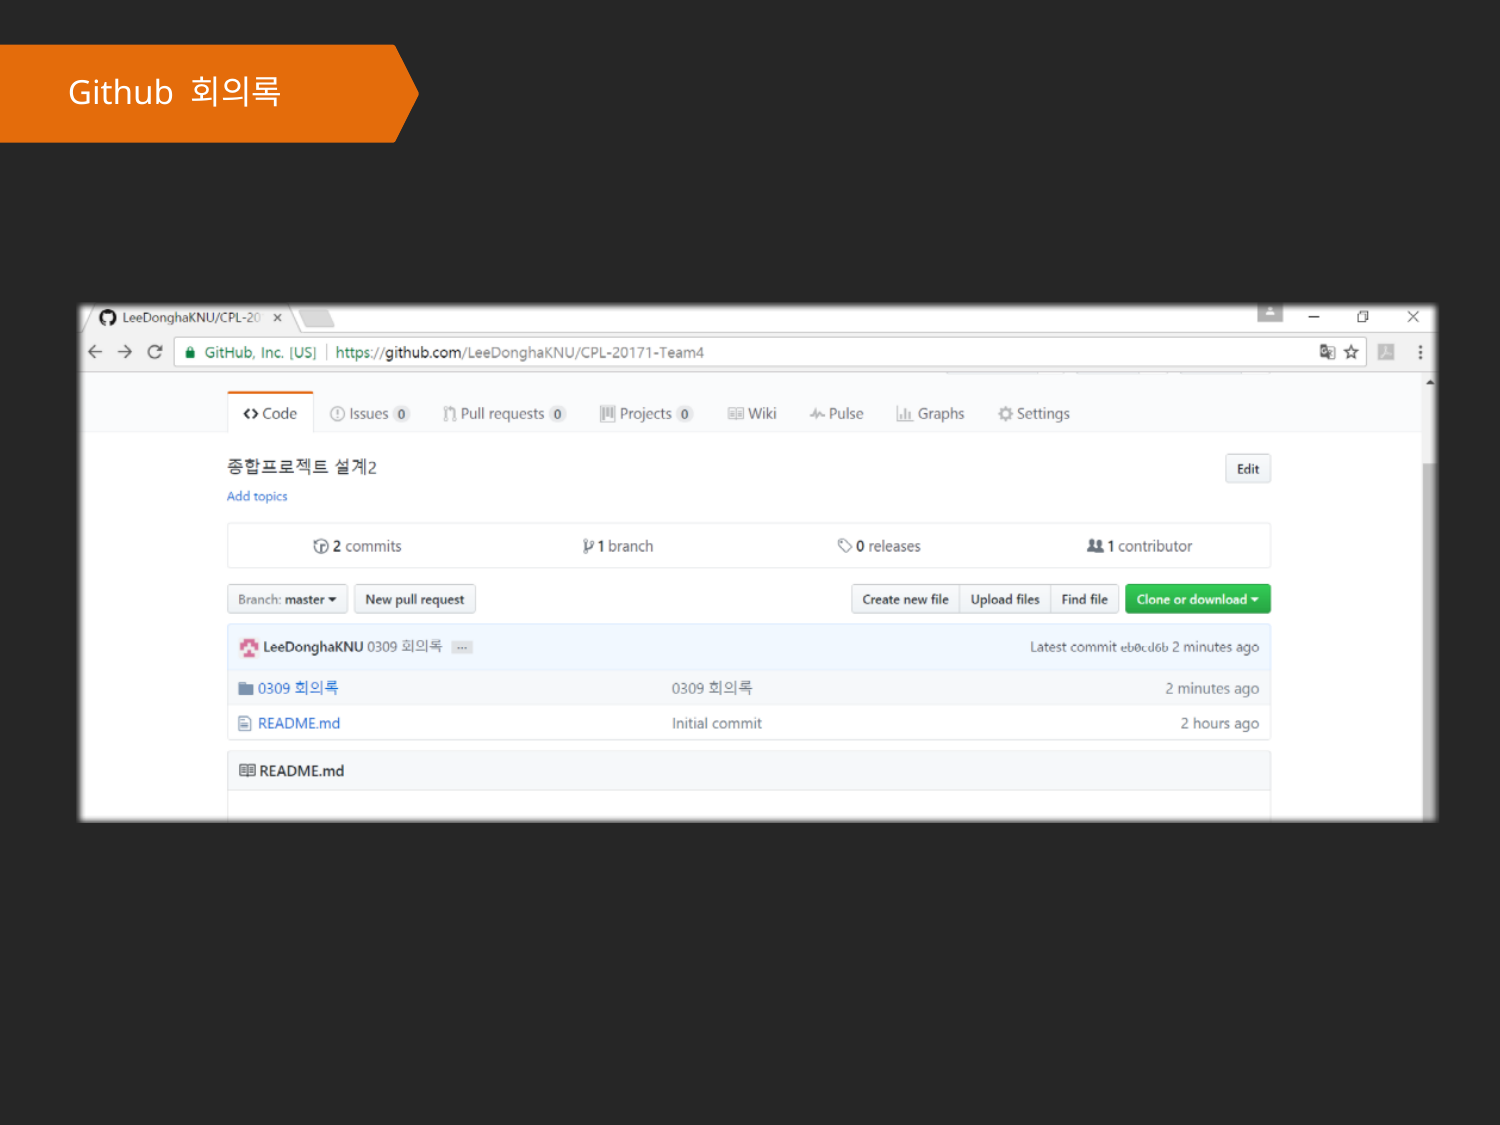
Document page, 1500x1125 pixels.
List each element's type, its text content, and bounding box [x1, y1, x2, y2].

text_box Github 회의록 [53, 63, 481, 119]
picture [76, 302, 1442, 823]
text_box [0, 44, 407, 143]
text_box [0, 0, 1500, 147]
